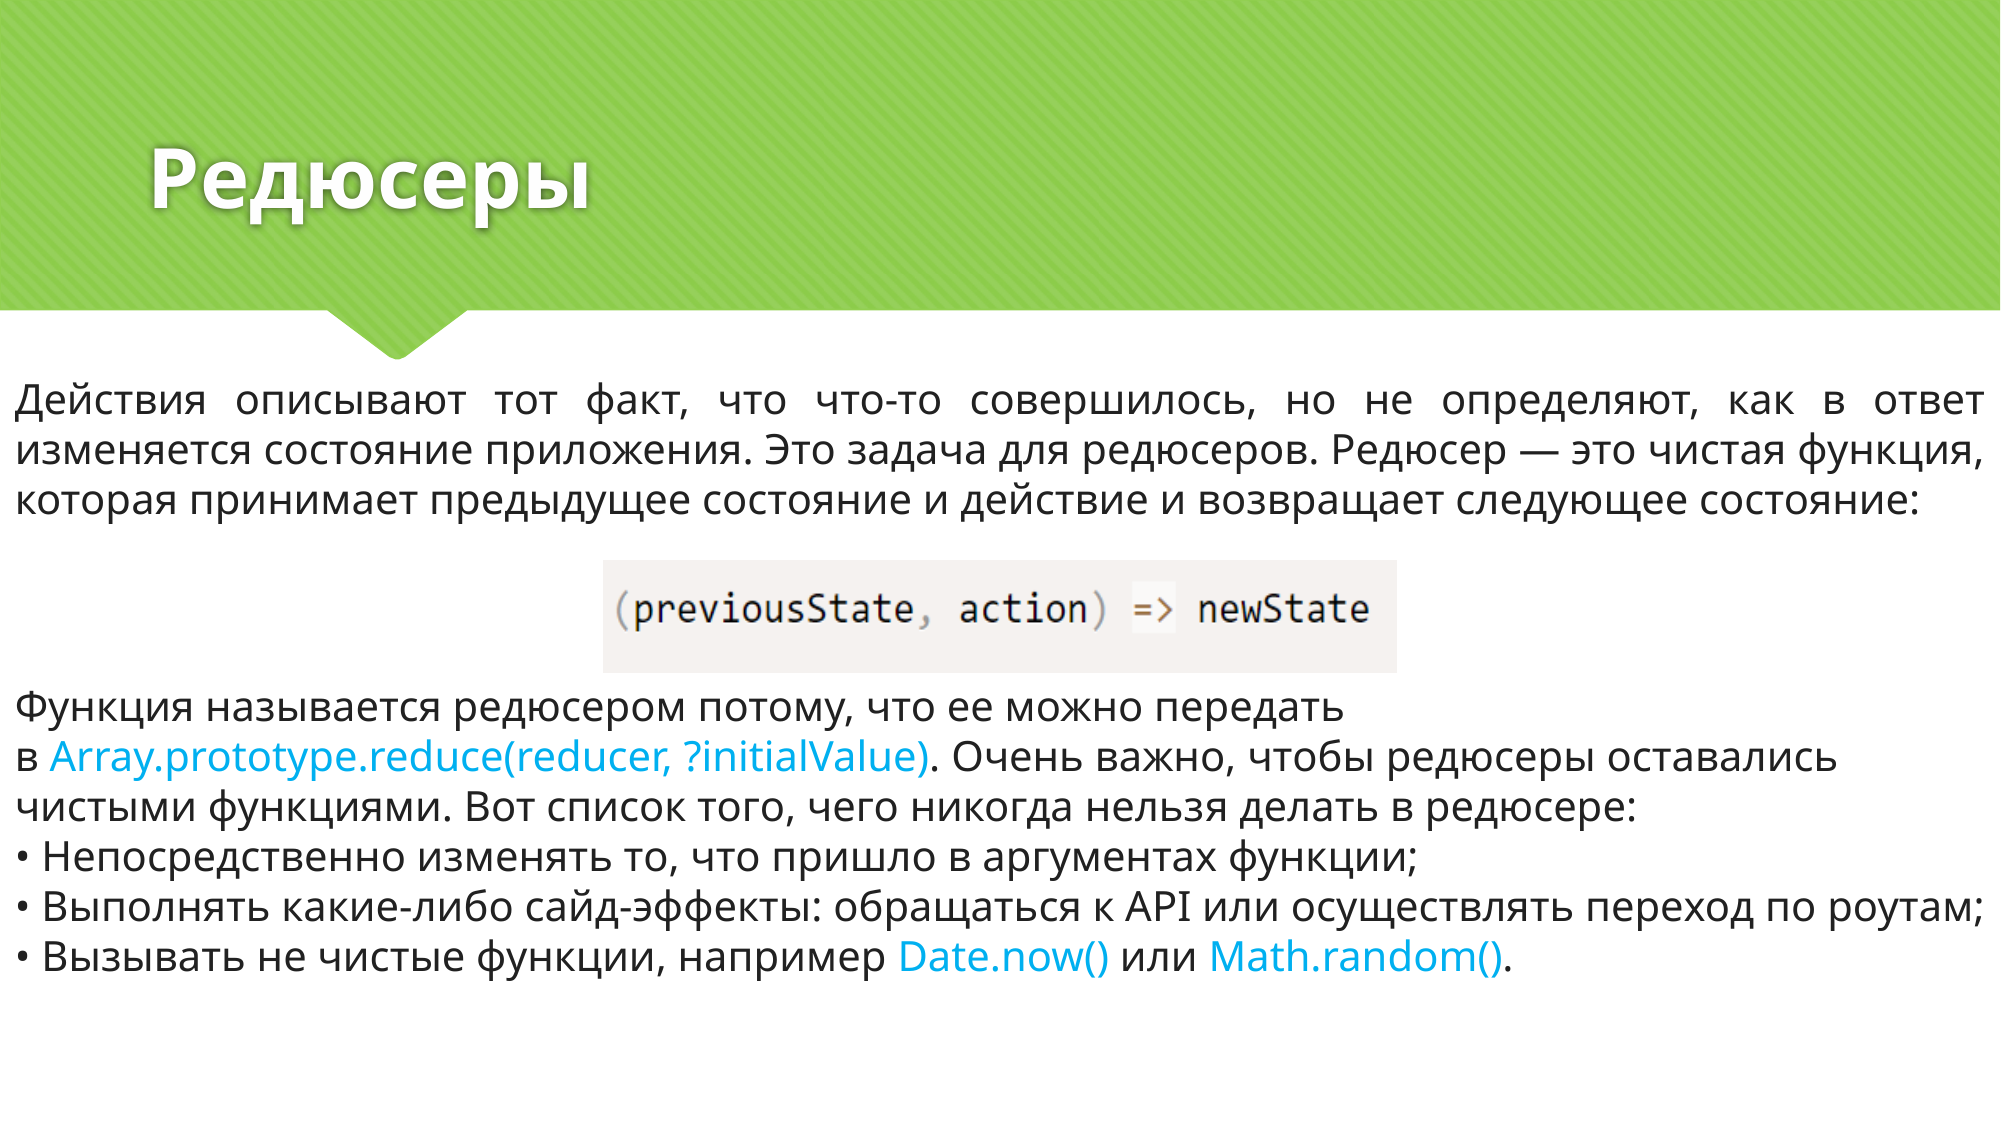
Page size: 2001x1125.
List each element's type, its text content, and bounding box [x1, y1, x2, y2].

text_box Действия описывают тот факт, что что-то совершилось, но не определяют, как в ответ изменяется состояние приложения. Это задача для редюсеров. Редюсер — это чистая функция, которая принимает предыдущее состояние и действие и возвращает следующее состояние: [0, 365, 2000, 531]
title Редюсеры [132, 73, 1868, 233]
text_box Функция называется редюсером потому, что ее можно передать в Array.prototype.reduce(reducer, ?initialValue). Очень важно, чтобы редюсеры оставались чистыми функциями. Вот список того, чего никогда нельзя делать в редюсере: • Непосредственно изменять то, что пришло в аргументах функции; • Выполнять какие-либо сайд-эффекты: обращаться к API или осуществлять переход по роутам; • Вызывать не чистые функции, например Date.now() или Math.random(). [0, 672, 2000, 988]
picture [603, 559, 1397, 673]
